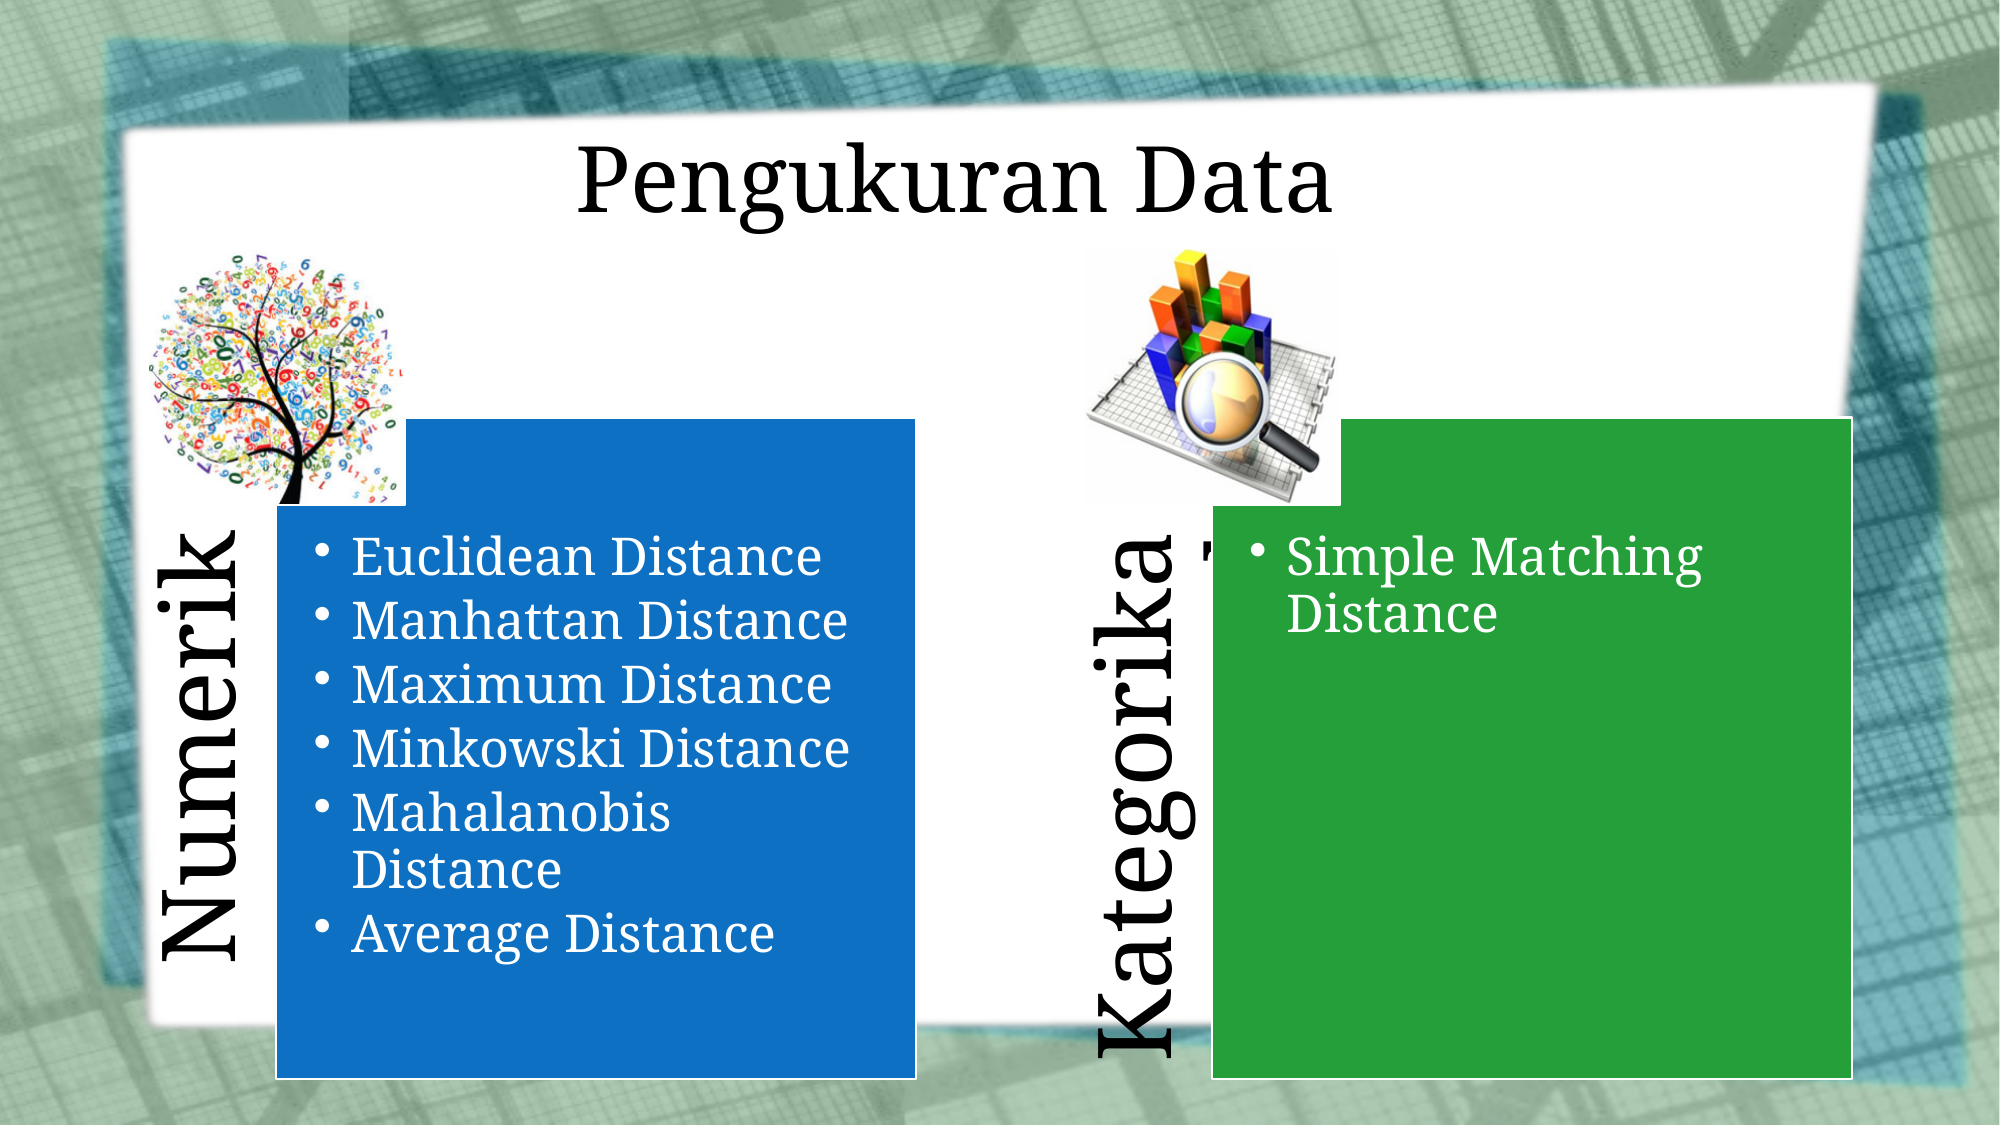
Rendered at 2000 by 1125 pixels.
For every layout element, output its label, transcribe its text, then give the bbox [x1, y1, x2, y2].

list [137, 239, 1862, 1088]
picture [0, 0, 2000, 1125]
text_box Pengukuran Data [474, 113, 1437, 239]
